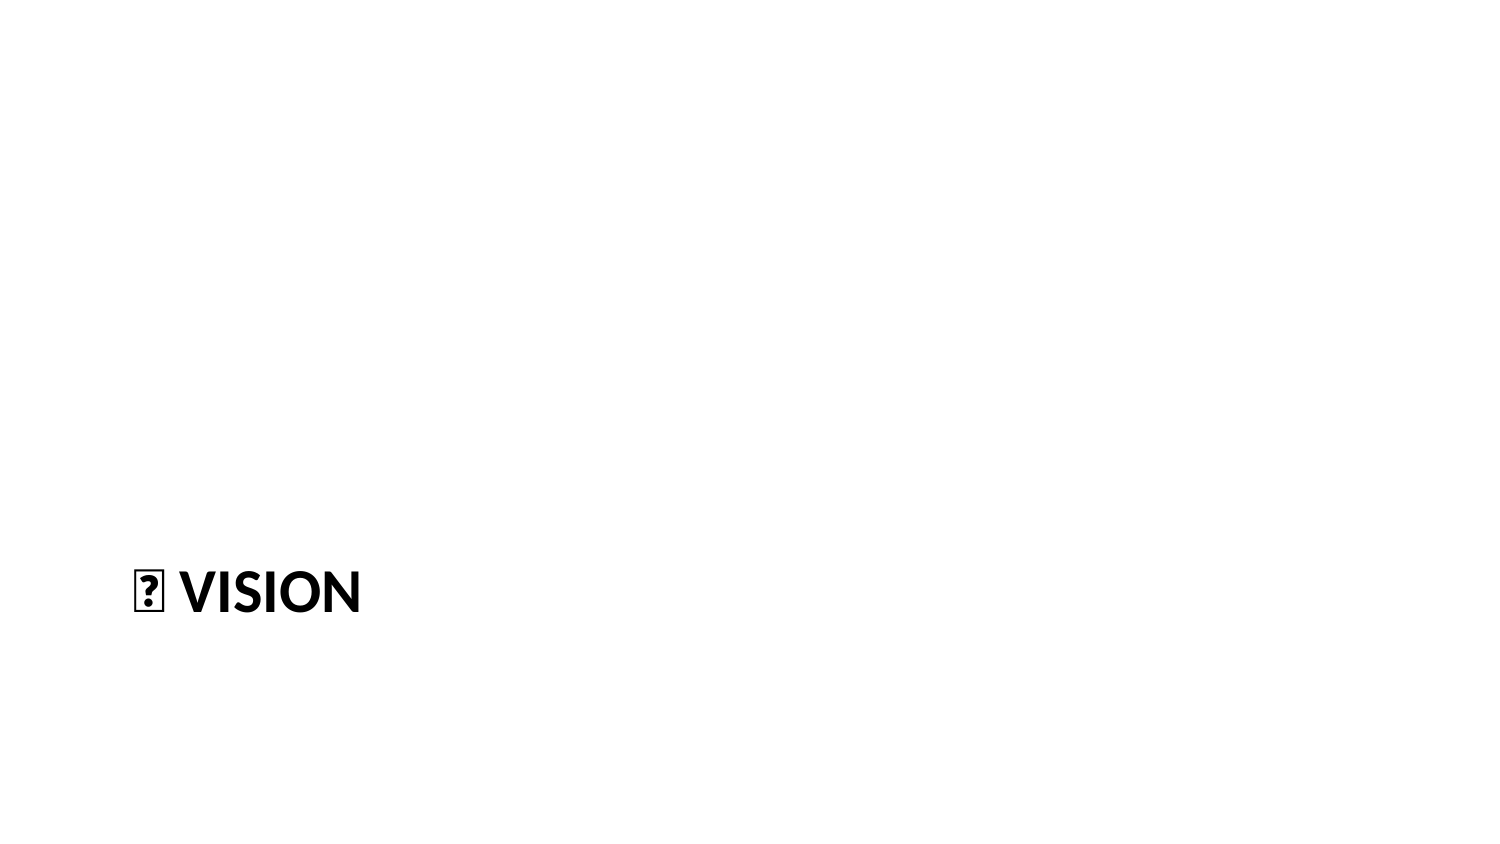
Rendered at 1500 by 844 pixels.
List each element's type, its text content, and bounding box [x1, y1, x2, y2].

title 🌟 Vision [118, 542, 1394, 710]
